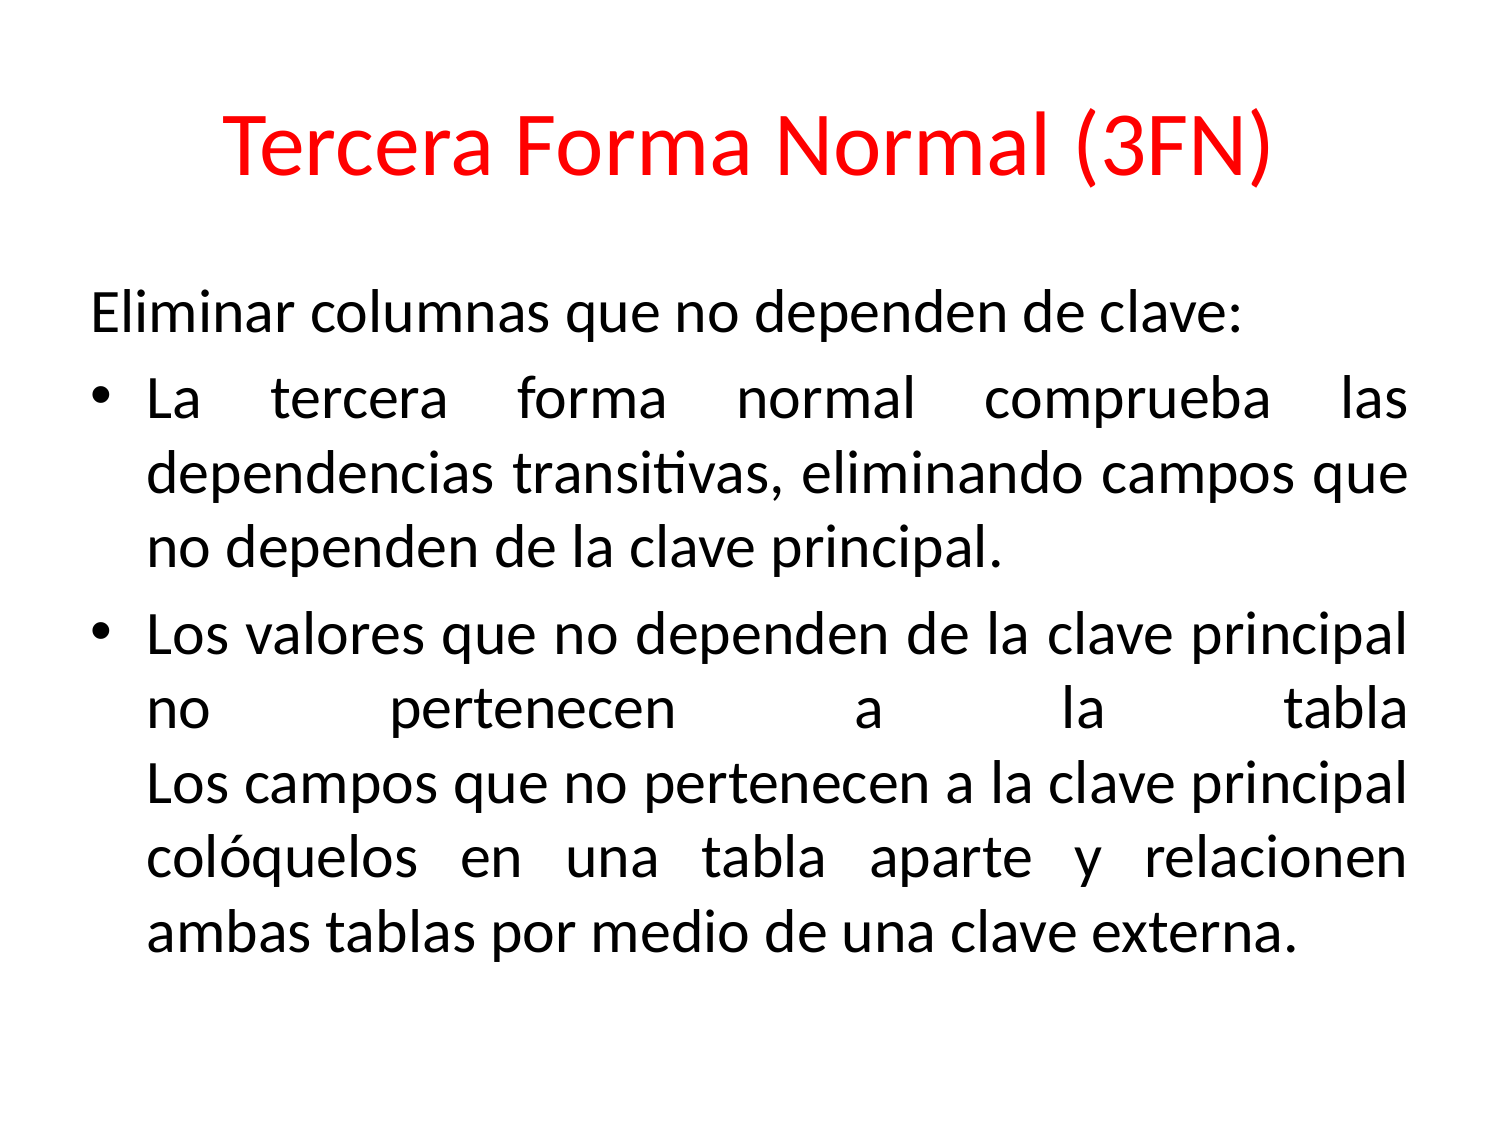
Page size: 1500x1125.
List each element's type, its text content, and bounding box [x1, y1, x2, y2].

title Tercera Forma Normal (3FN) [75, 45, 1425, 233]
list Eliminar columnas que no dependen de clave: La tercera forma normal comprueba las dependencias transitivas, eliminando campos que no dependen de la clave principal. Los valores que no dependen de la clave principal no pertenecen a la tabla Los campos que no pertenecen a la clave principal colóquelos en una tabla aparte y relacionen ambas tablas por medio de una clave externa. [75, 262, 1425, 1005]
